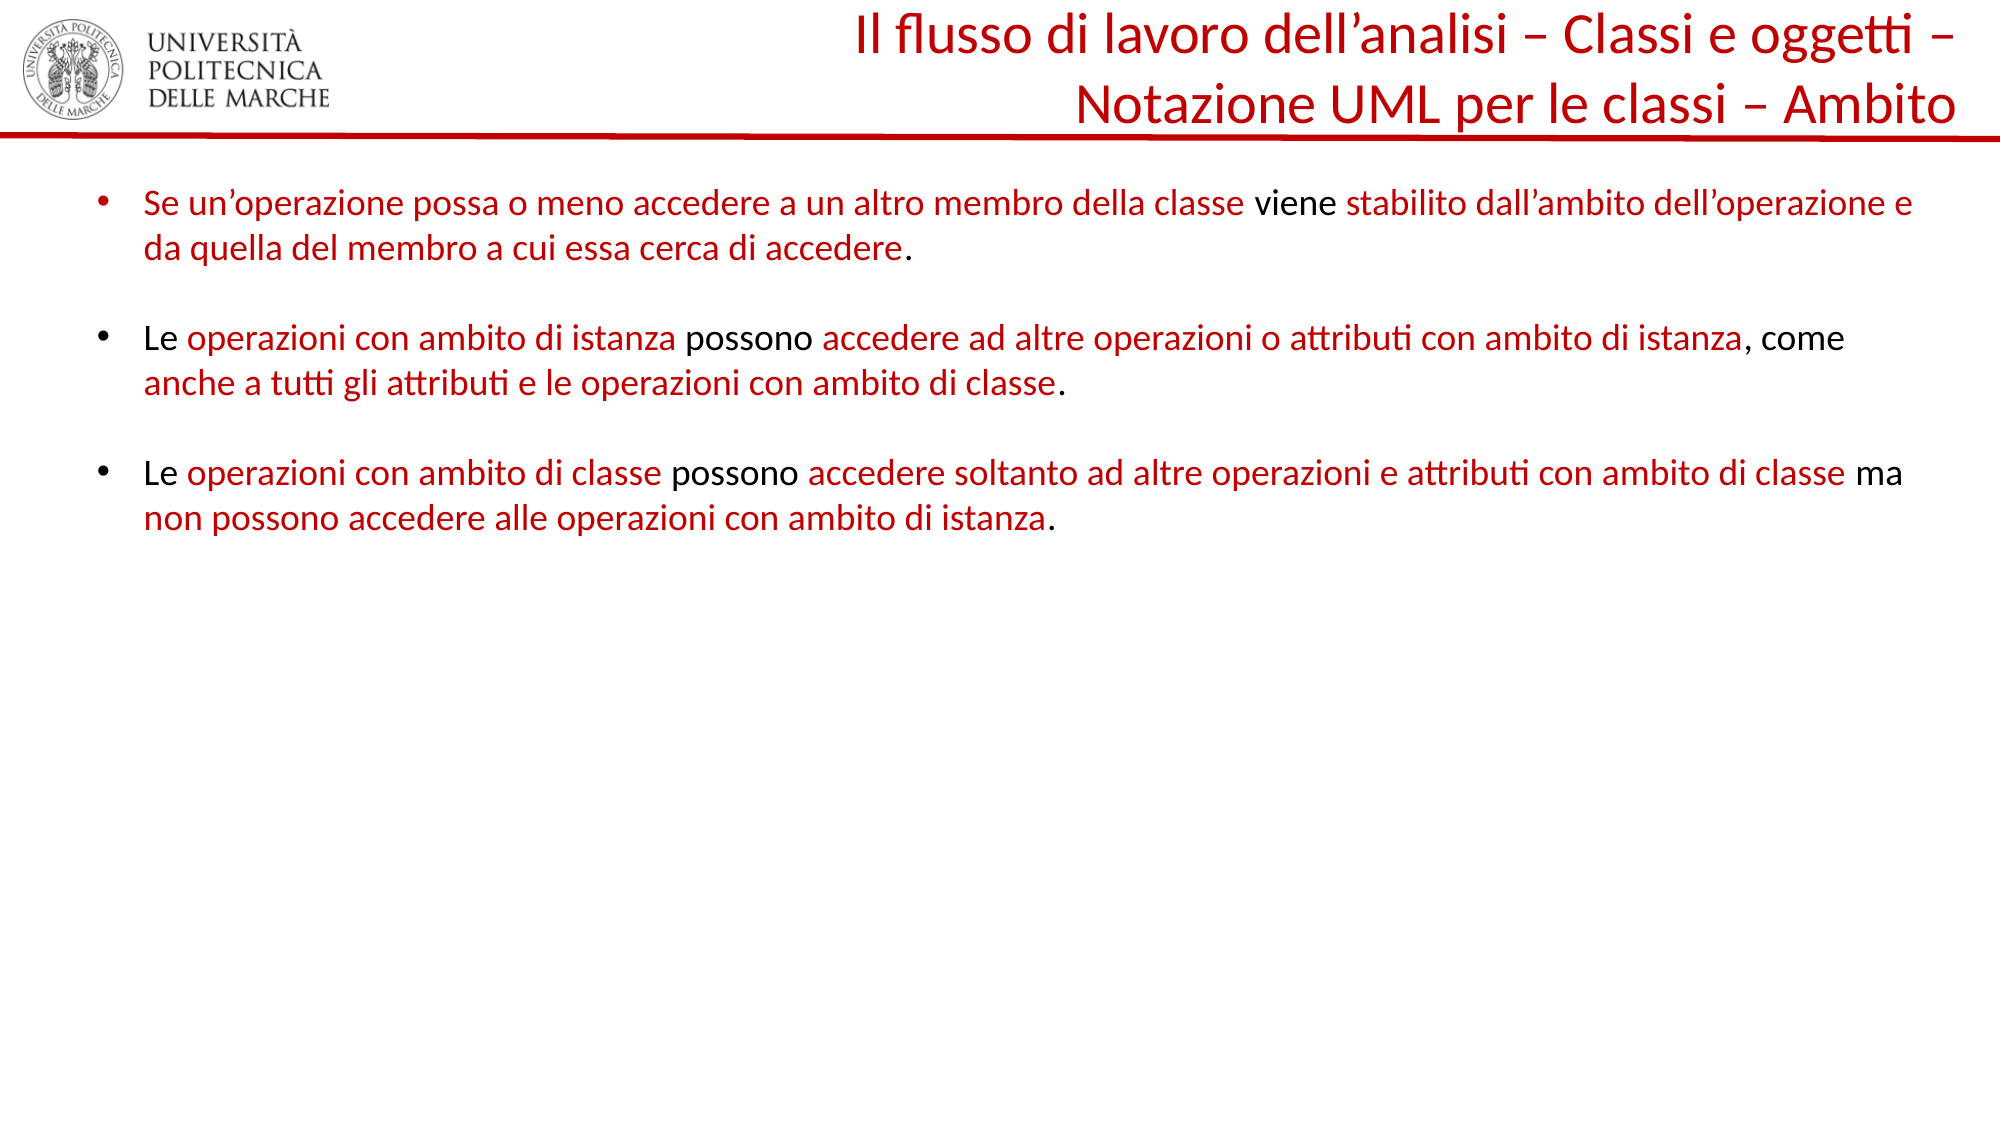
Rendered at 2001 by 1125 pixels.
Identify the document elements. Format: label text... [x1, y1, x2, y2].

text_box Il flusso di lavoro dell’analisi – Classi e oggetti – Notazione UML per le classi – Ambito [839, 139, 1972, 143]
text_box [0, 135, 2000, 139]
picture [23, 17, 329, 122]
text_box Il flusso di lavoro dell’analisi – Classi e oggetti – Notazione UML per le classi – Ambito [839, 0, 1972, 135]
text_box Se un’operazione possa o meno accedere a un altro membro della classe viene stabilito dall’ambito dell’operazione e da quella del membro a cui essa cerca di accedere. Le operazioni con ambito di istanza possono accedere ad altre operazioni o attributi con ambito di istanza, come anche a tutti gli attributi e le operazioni con ambito di classe. Le operazioni con ambito di classe possono accedere soltanto ad altre operazioni e attributi con ambito di classe ma non possono accedere alle operazioni con ambito di istanza. [82, 170, 1932, 636]
